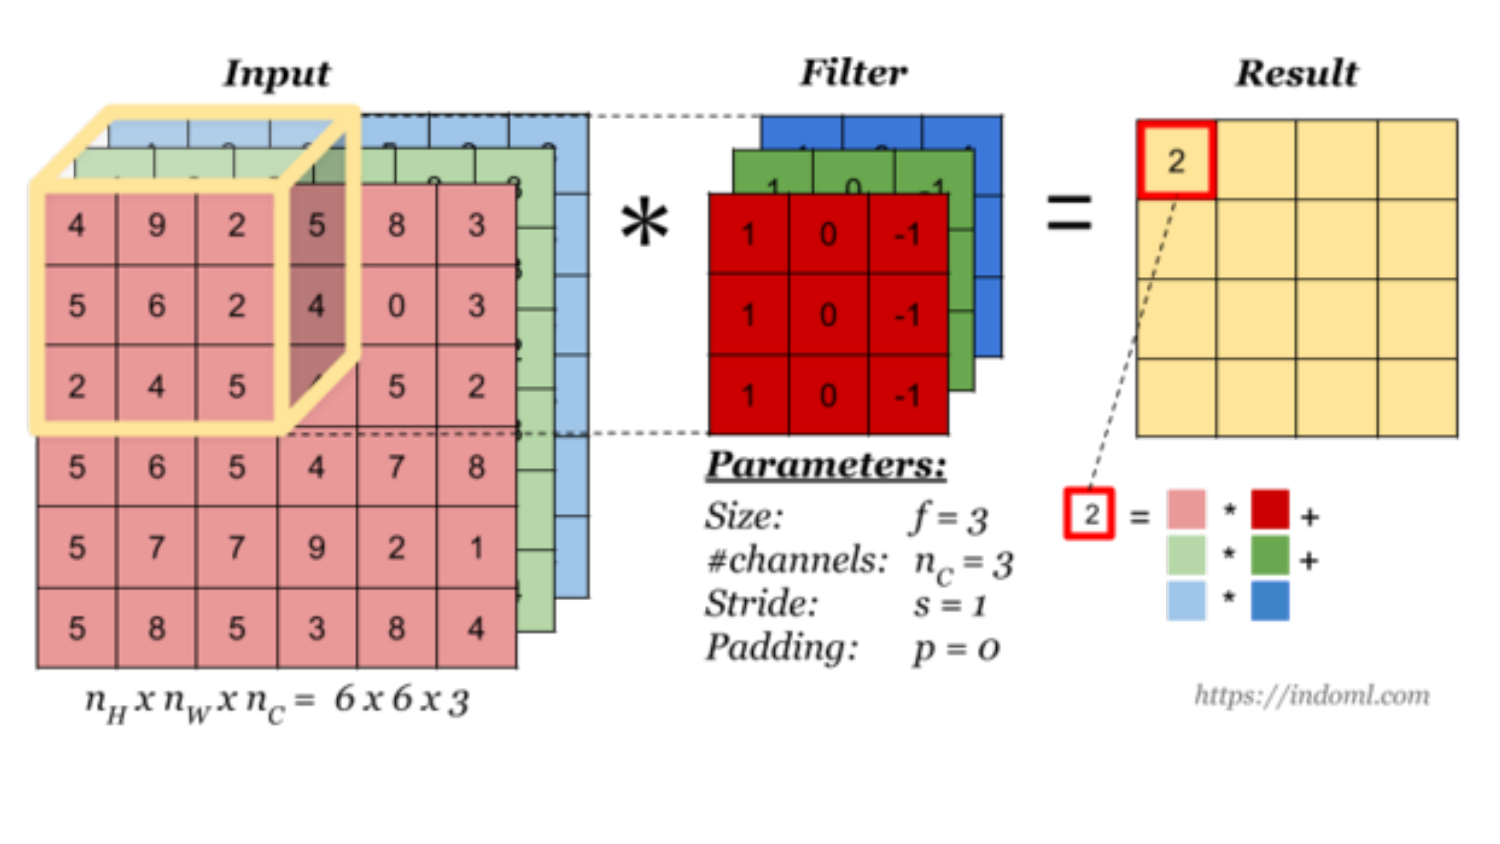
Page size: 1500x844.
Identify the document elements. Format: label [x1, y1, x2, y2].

picture [20, 56, 1469, 733]
